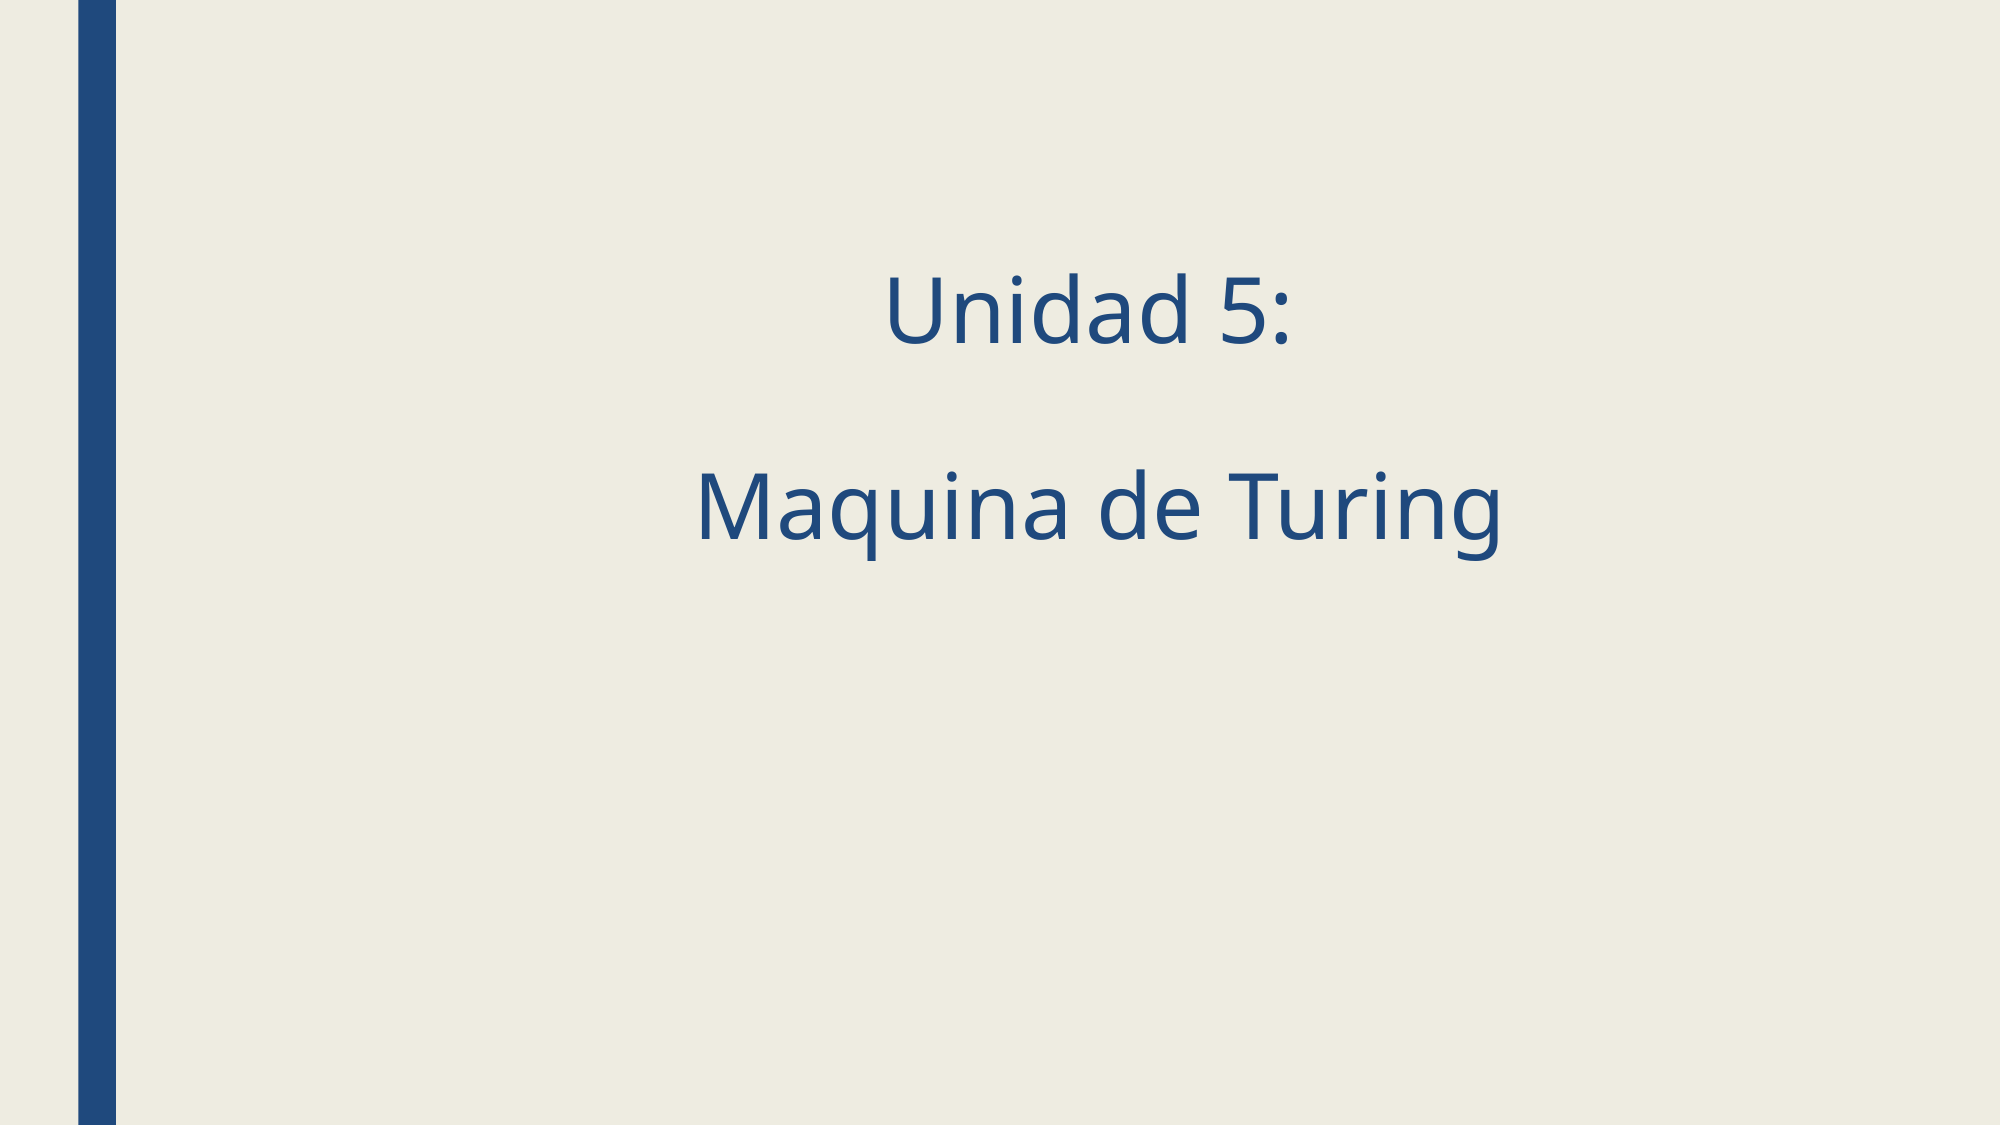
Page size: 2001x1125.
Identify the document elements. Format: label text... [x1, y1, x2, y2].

title Unidad 5: Maquina de Turing [362, 257, 1839, 695]
